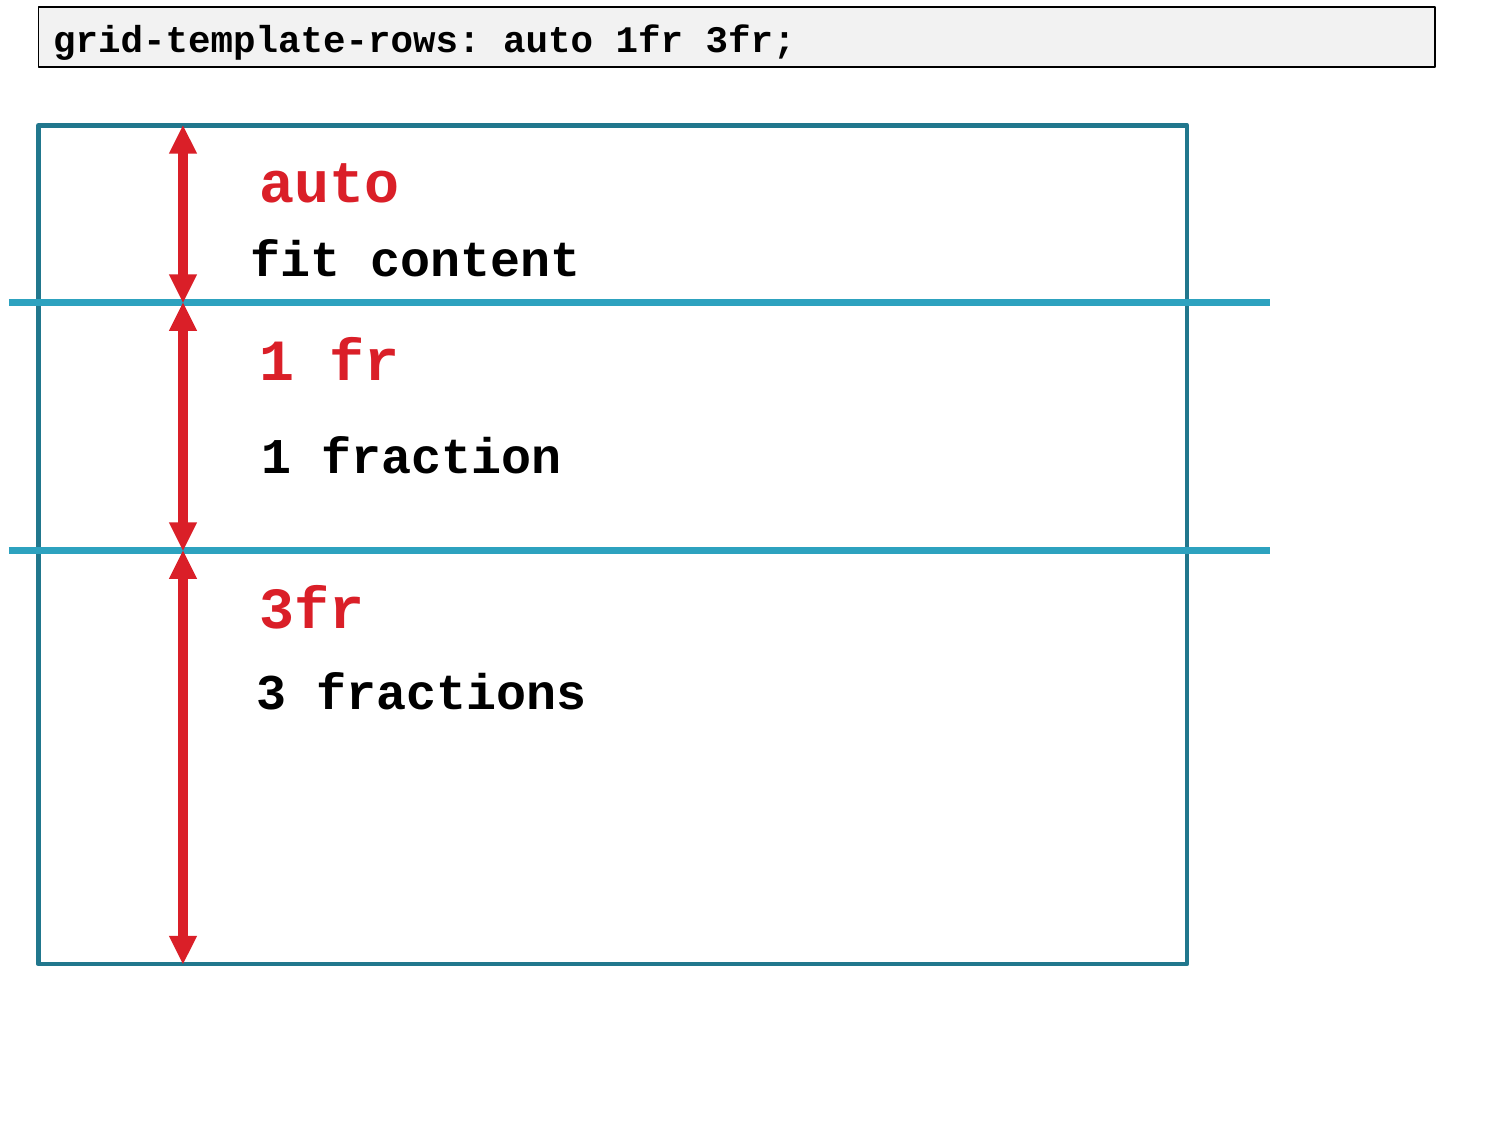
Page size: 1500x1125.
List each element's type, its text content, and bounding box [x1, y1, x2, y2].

text_box grid-template-rows: auto 1fr 3fr; [38, 7, 1436, 67]
text_box [188, 314, 1191, 547]
text_box [34, 121, 1191, 299]
text_box [186, 563, 1191, 969]
text_box [34, 563, 179, 969]
text_box 3fr [244, 563, 380, 648]
text_box 1 fr [244, 314, 415, 400]
text_box fit content [235, 219, 596, 295]
text_box auto [244, 137, 415, 219]
text_box [34, 314, 177, 547]
text_box 3 fractions [241, 652, 602, 727]
text_box 1 fraction [246, 415, 577, 491]
